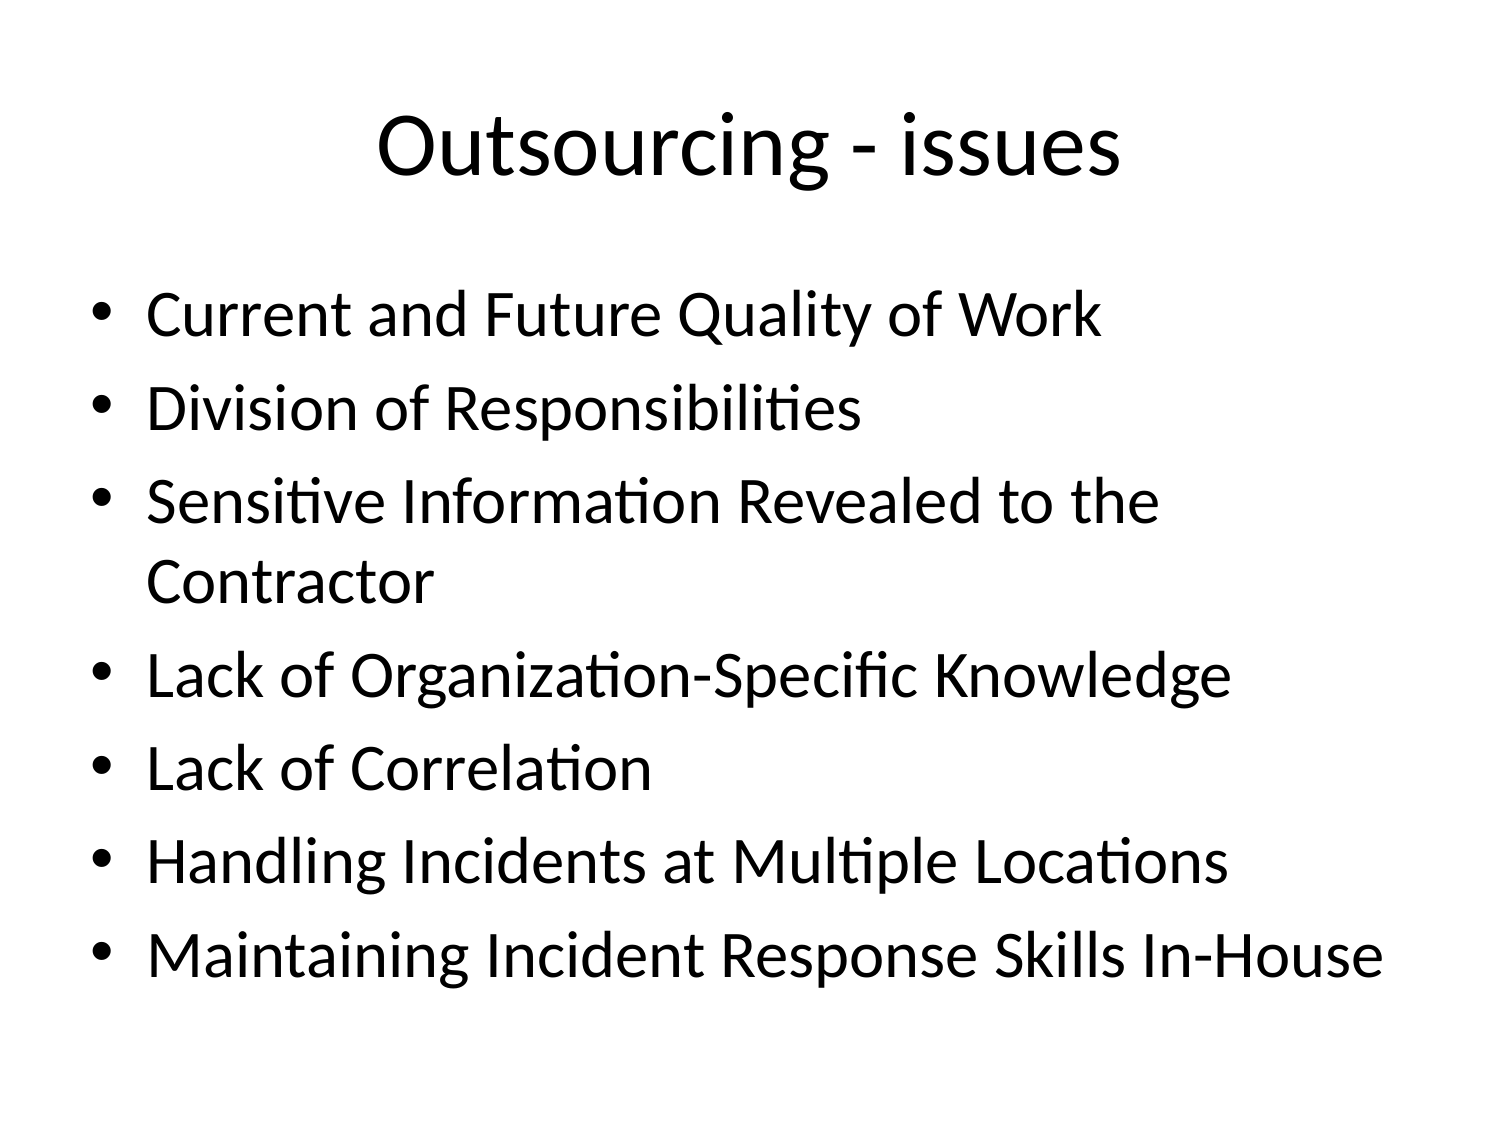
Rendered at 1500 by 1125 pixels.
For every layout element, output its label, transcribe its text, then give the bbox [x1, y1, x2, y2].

title Outsourcing - issues [75, 45, 1425, 233]
list Current and Future Quality of Work Division of Responsibilities Sensitive Information Revealed to the Contractor Lack of Organization-Specific Knowledge Lack of Correlation Handling Incidents at Multiple Locations Maintaining Incident Response Skills In-House [75, 262, 1425, 1005]
